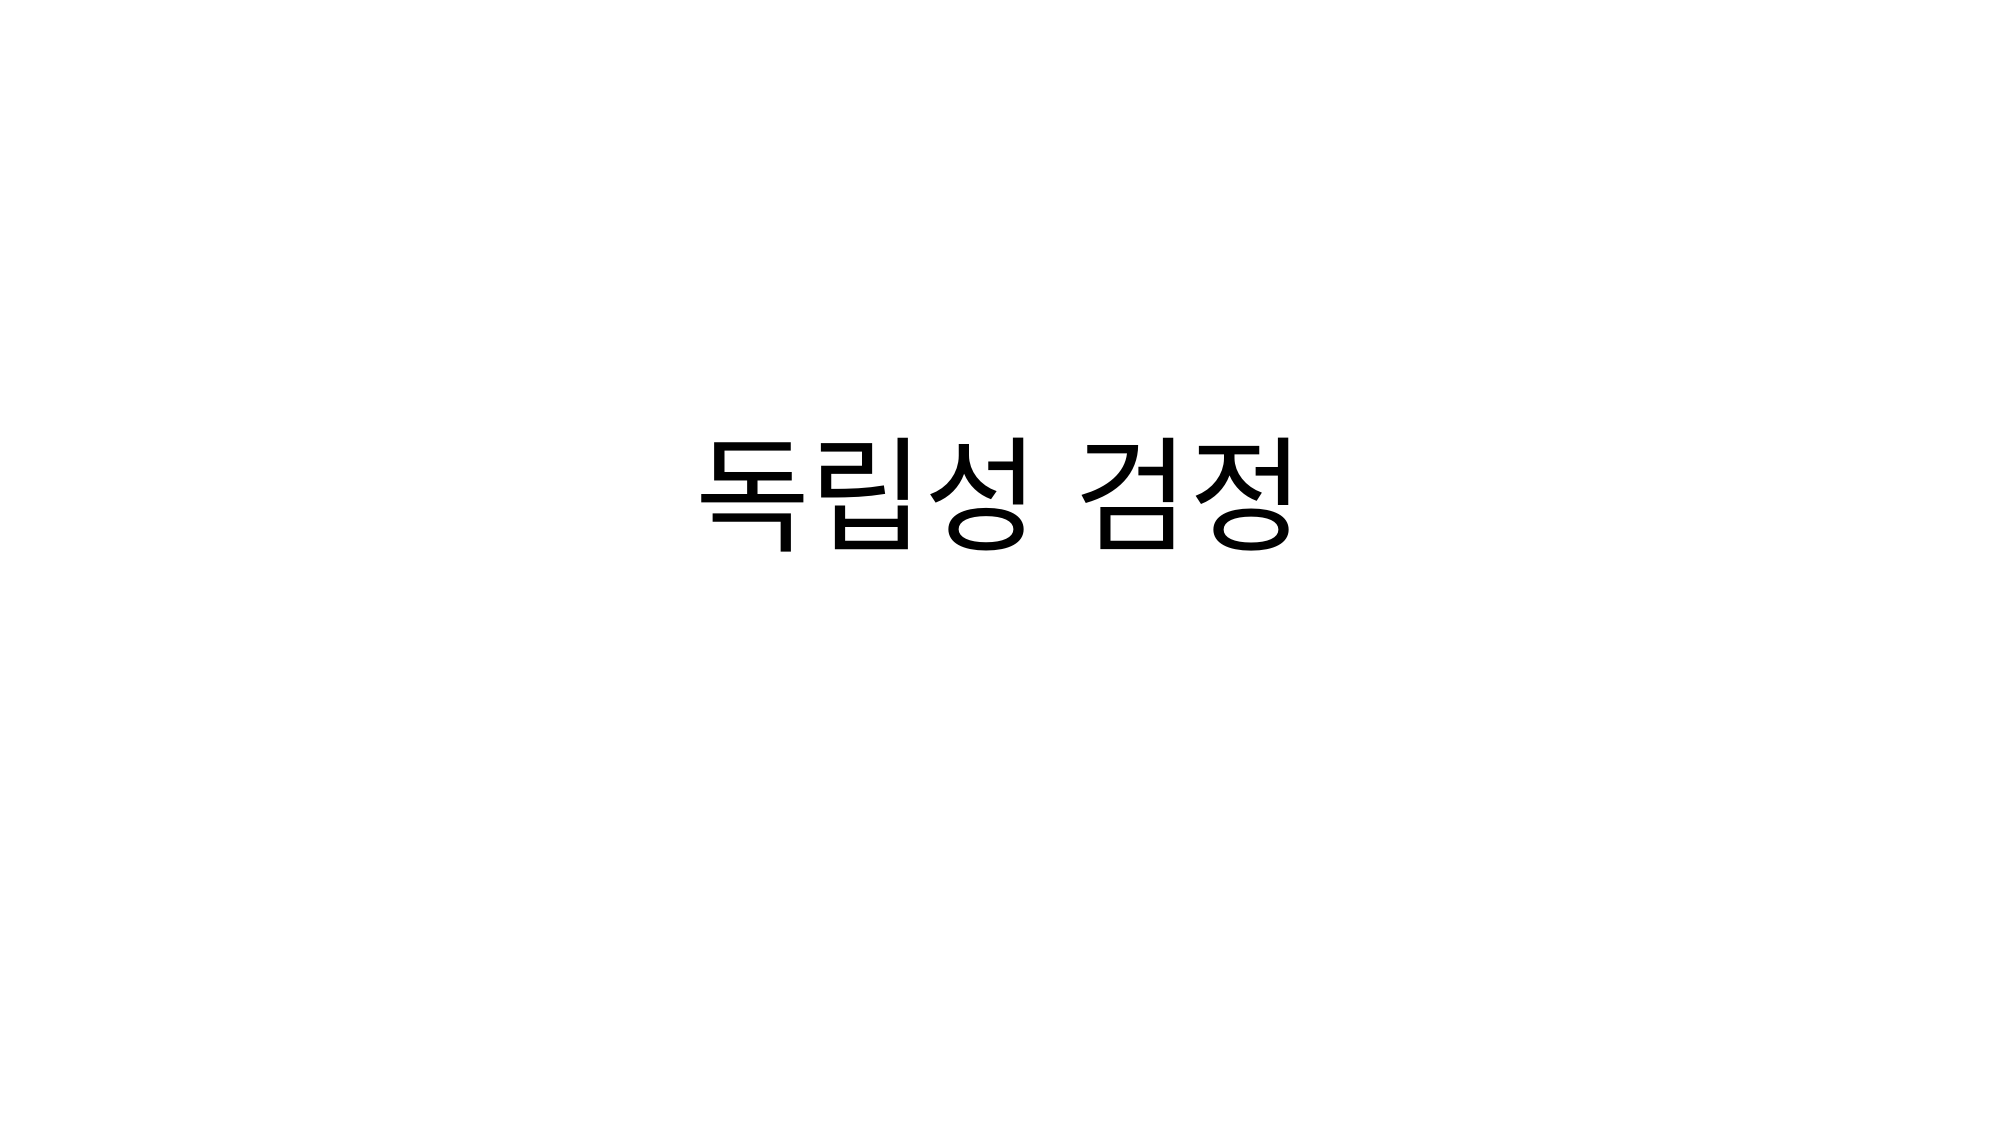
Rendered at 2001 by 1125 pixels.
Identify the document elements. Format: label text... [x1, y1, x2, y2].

title 독립성 검정 [249, 184, 1750, 576]
